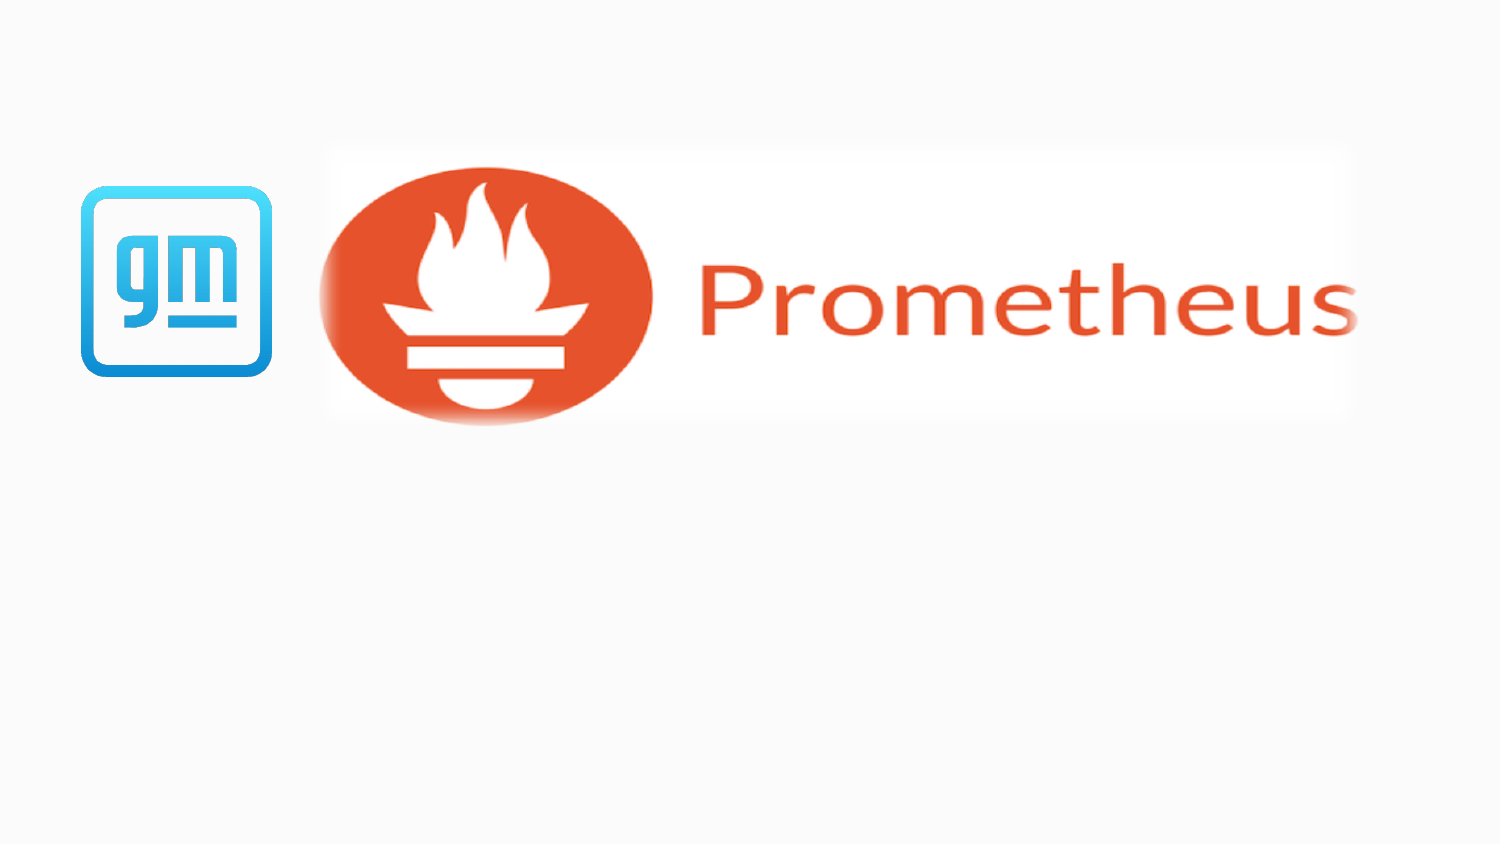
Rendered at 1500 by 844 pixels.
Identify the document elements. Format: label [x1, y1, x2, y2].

picture [307, 128, 1367, 435]
picture [81, 186, 272, 377]
